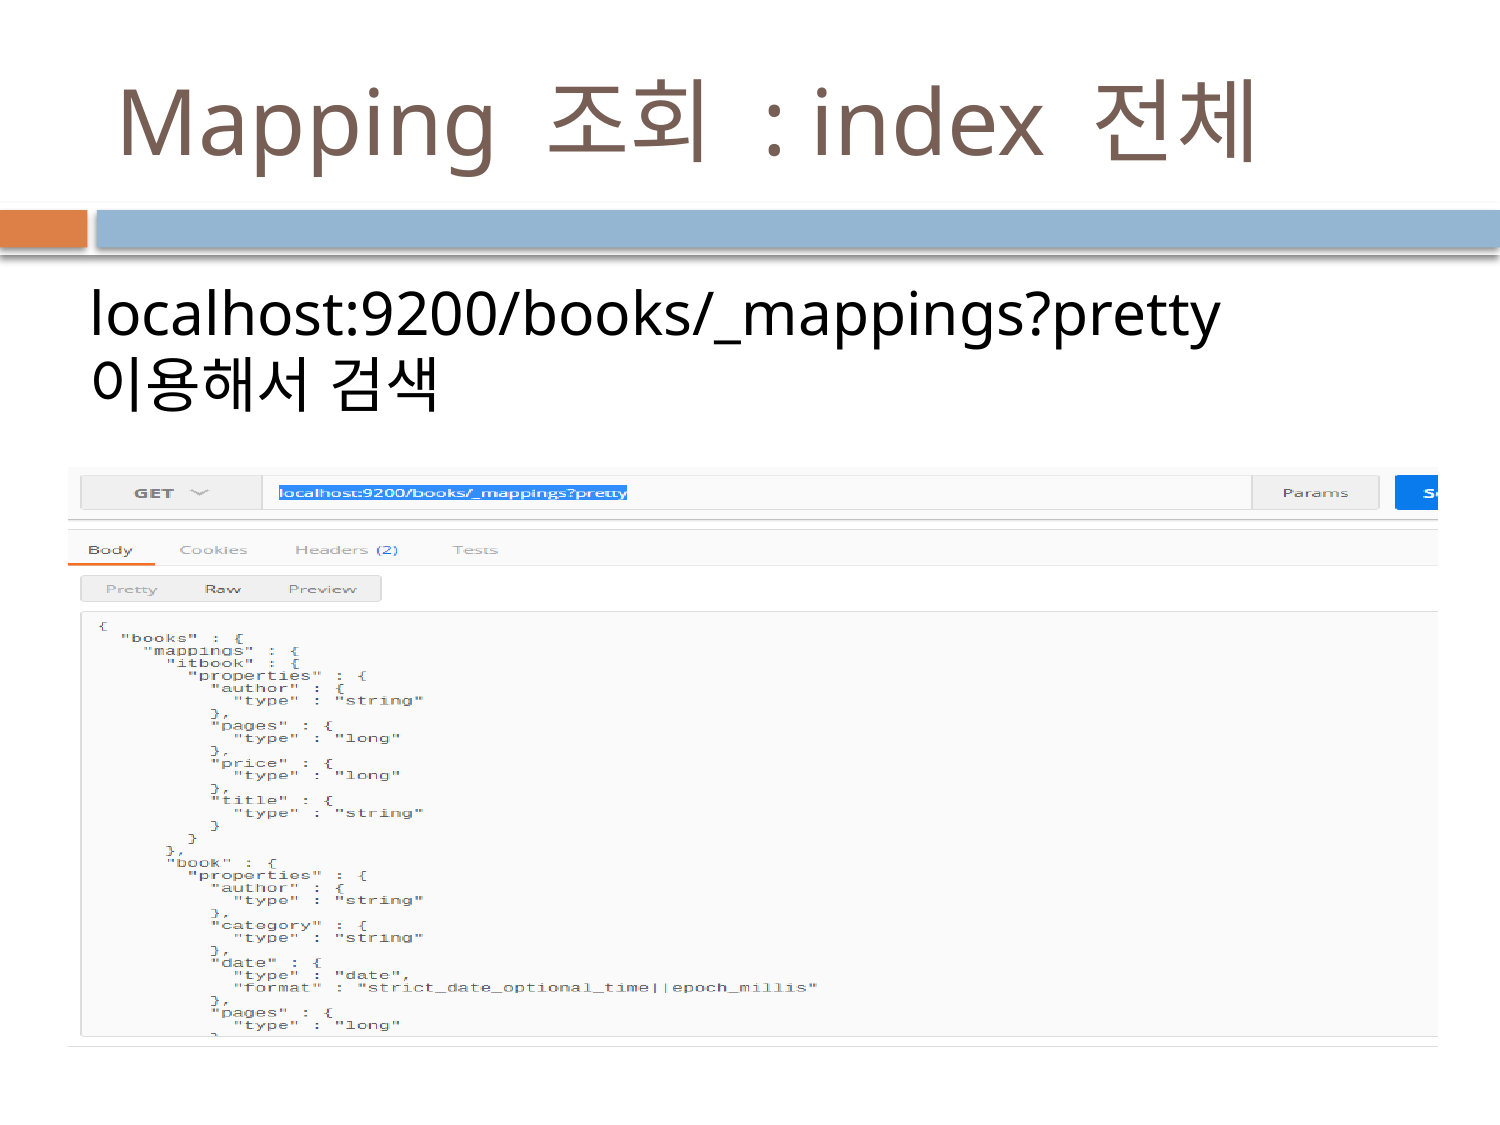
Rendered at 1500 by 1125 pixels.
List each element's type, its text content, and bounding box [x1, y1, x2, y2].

title Mapping 조회 : index 전체 [100, 37, 1438, 200]
picture [68, 467, 1438, 1050]
list localhost:9200/books/_mappings?pretty이용해서 검색 [75, 267, 1425, 445]
